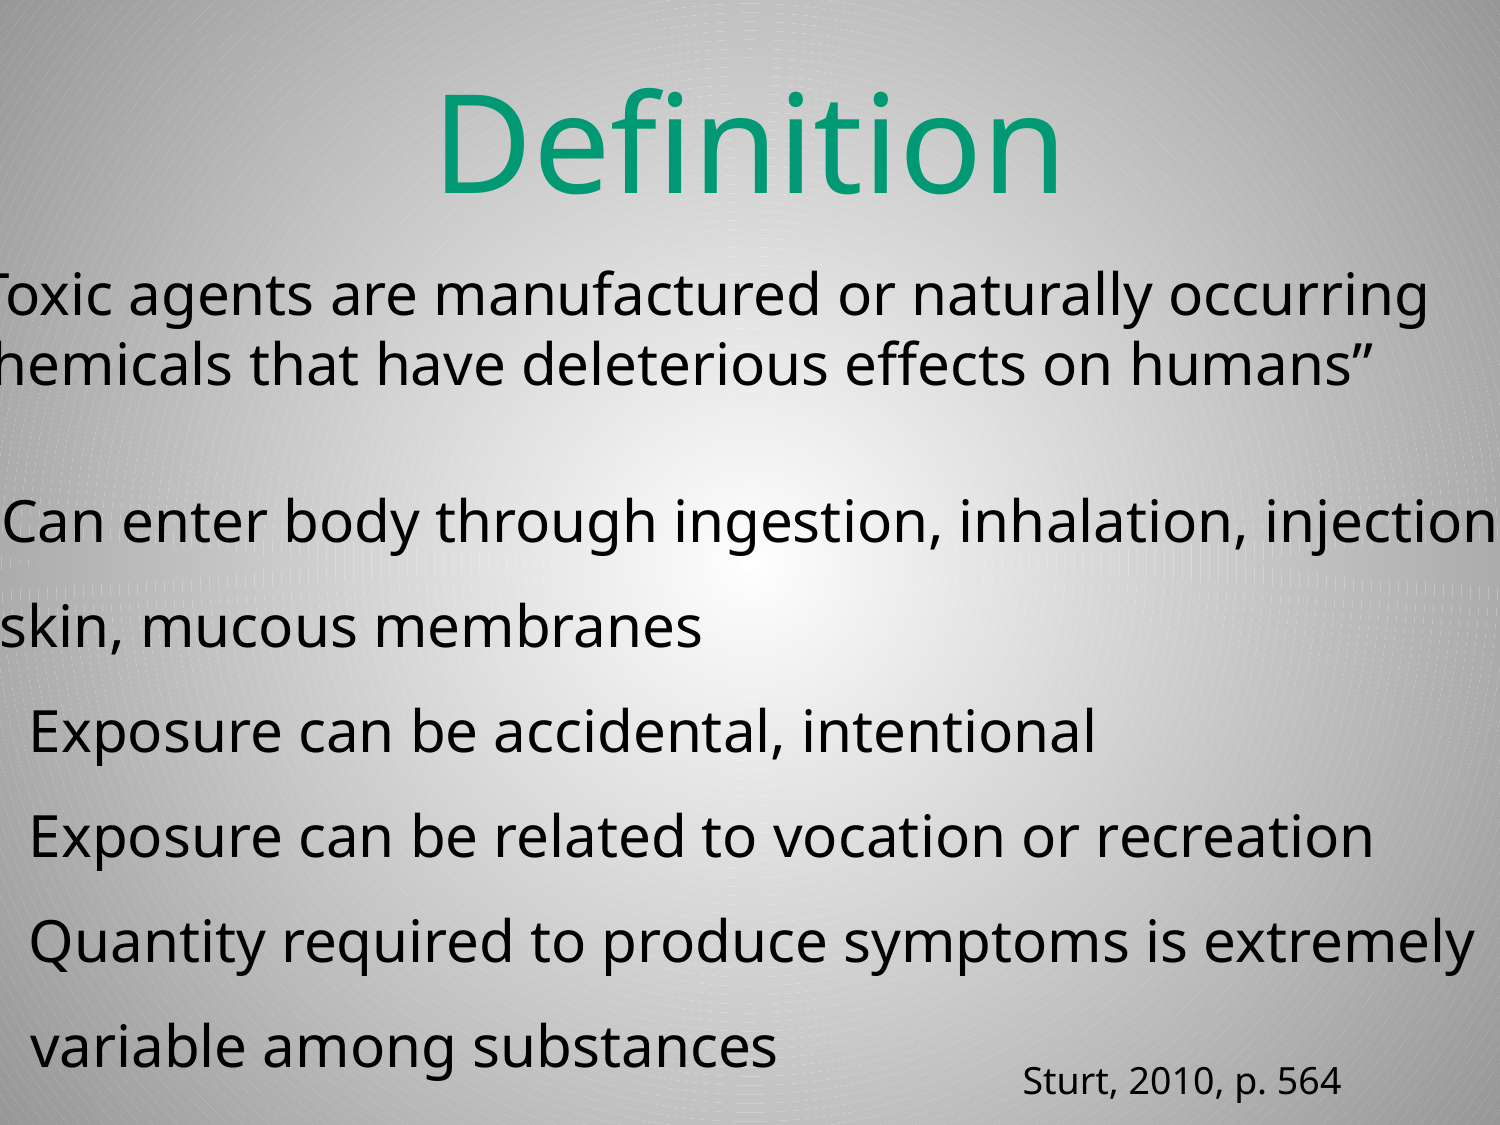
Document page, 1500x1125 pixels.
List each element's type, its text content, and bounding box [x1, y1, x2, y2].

text_box “Toxic agents are manufactured or naturally occurring chemicals that have deleterious effects on humans” [0, 249, 1461, 405]
text_box Can enter body through ingestion, inhalation, injection, skin, mucous membranes Exposure can be accidental, intentional Exposure can be related to vocation or recreation Quantity required to produce symptoms is extremely variable among substances [0, 441, 1500, 1087]
text_box Sturt, 2010, p. 564 [1008, 1049, 1357, 1110]
title Definition [75, 45, 1425, 233]
